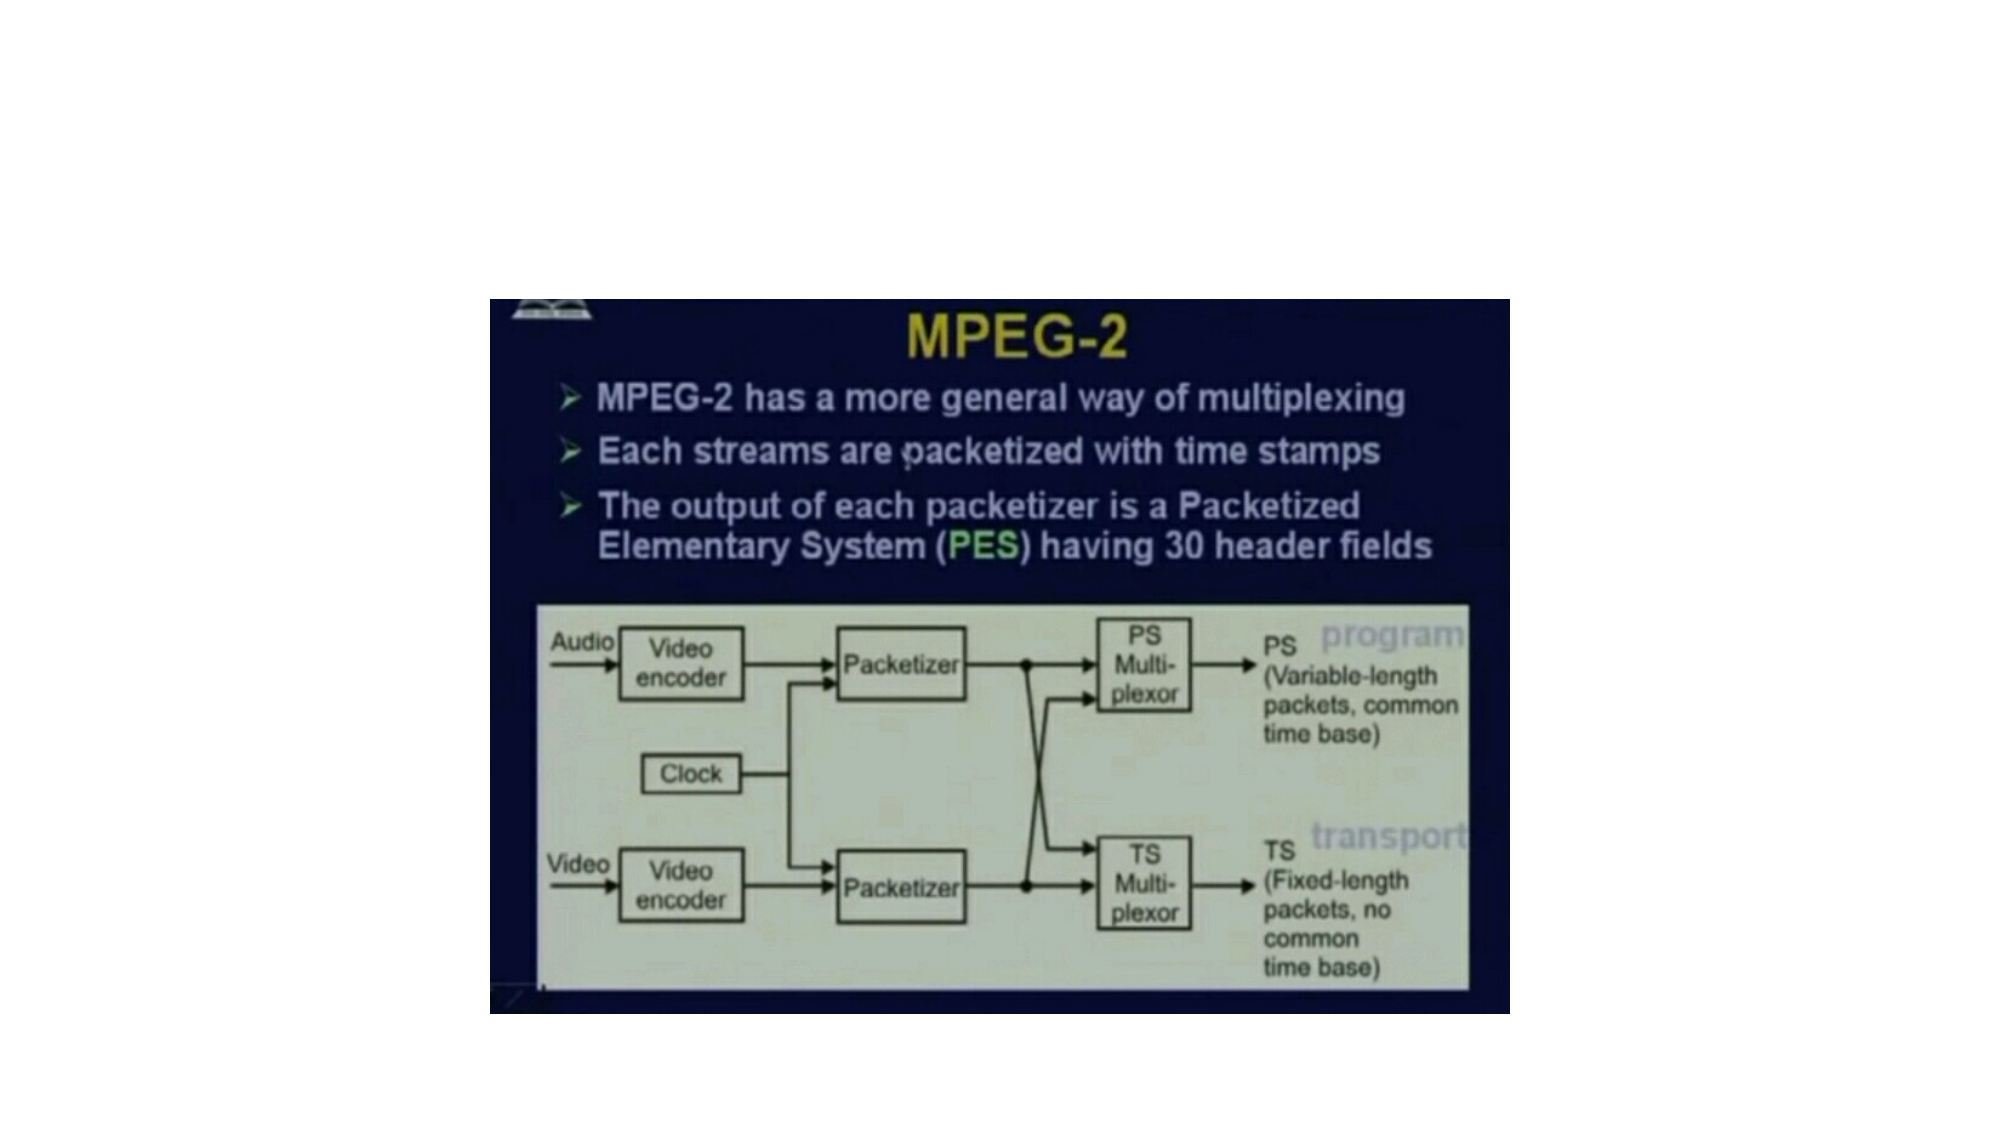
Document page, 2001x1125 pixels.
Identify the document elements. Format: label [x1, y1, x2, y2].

list [490, 299, 1510, 1014]
